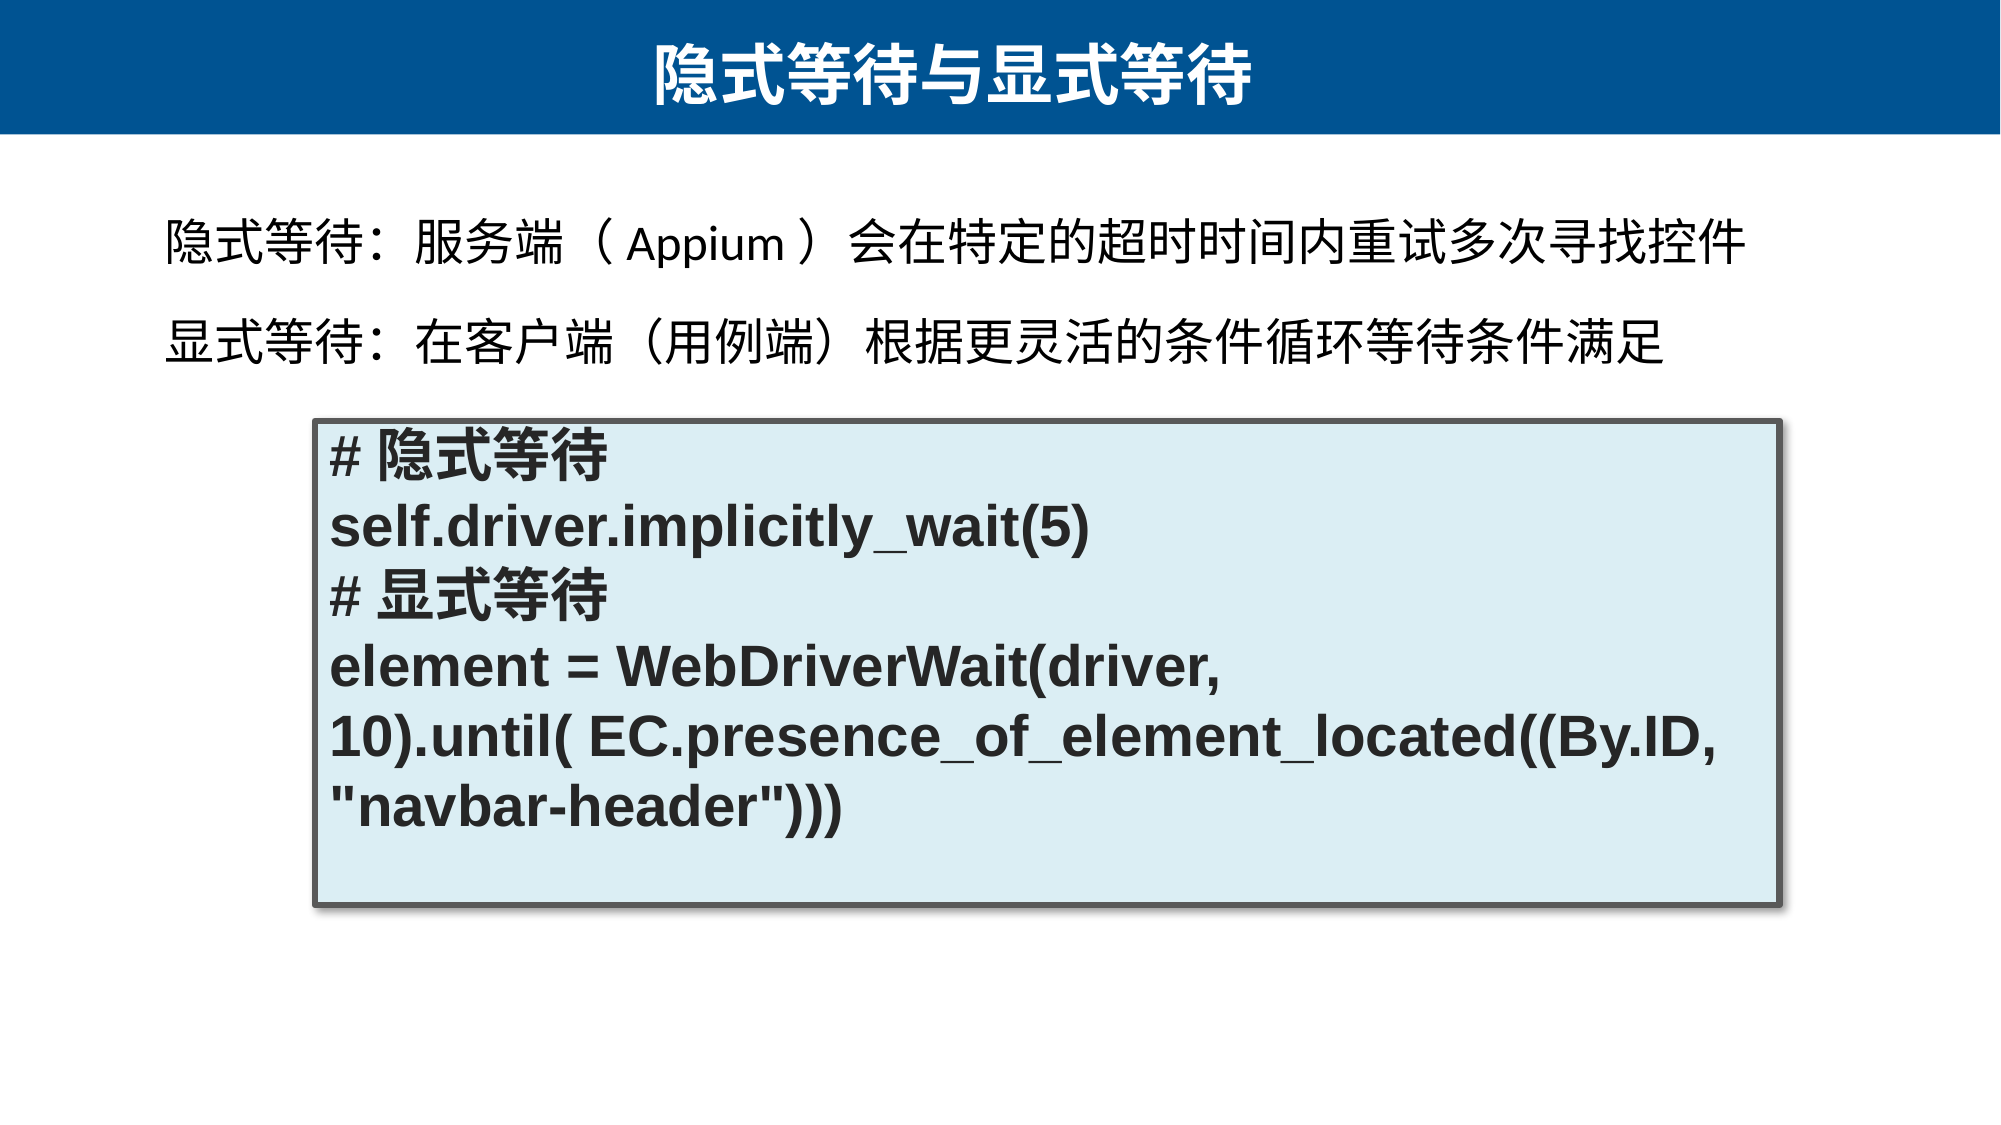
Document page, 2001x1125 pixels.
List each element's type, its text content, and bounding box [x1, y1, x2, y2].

text_box #隐式等待 self.driver.implicitly_wait(5) #显式等待 element = WebDriverWait(driver, 10).until( EC.presence_of_element_located((By.ID, "navbar-header"))) [313, 419, 1782, 907]
list 隐式等待：服务端（Appium）会在特定的超时时间内重试多次寻找控件 显式等待：在客户端（用例端）根据更灵活的条件循环等待条件满足 [149, 172, 1827, 935]
text_box 隐式等待与显式等待 [637, 29, 2000, 123]
